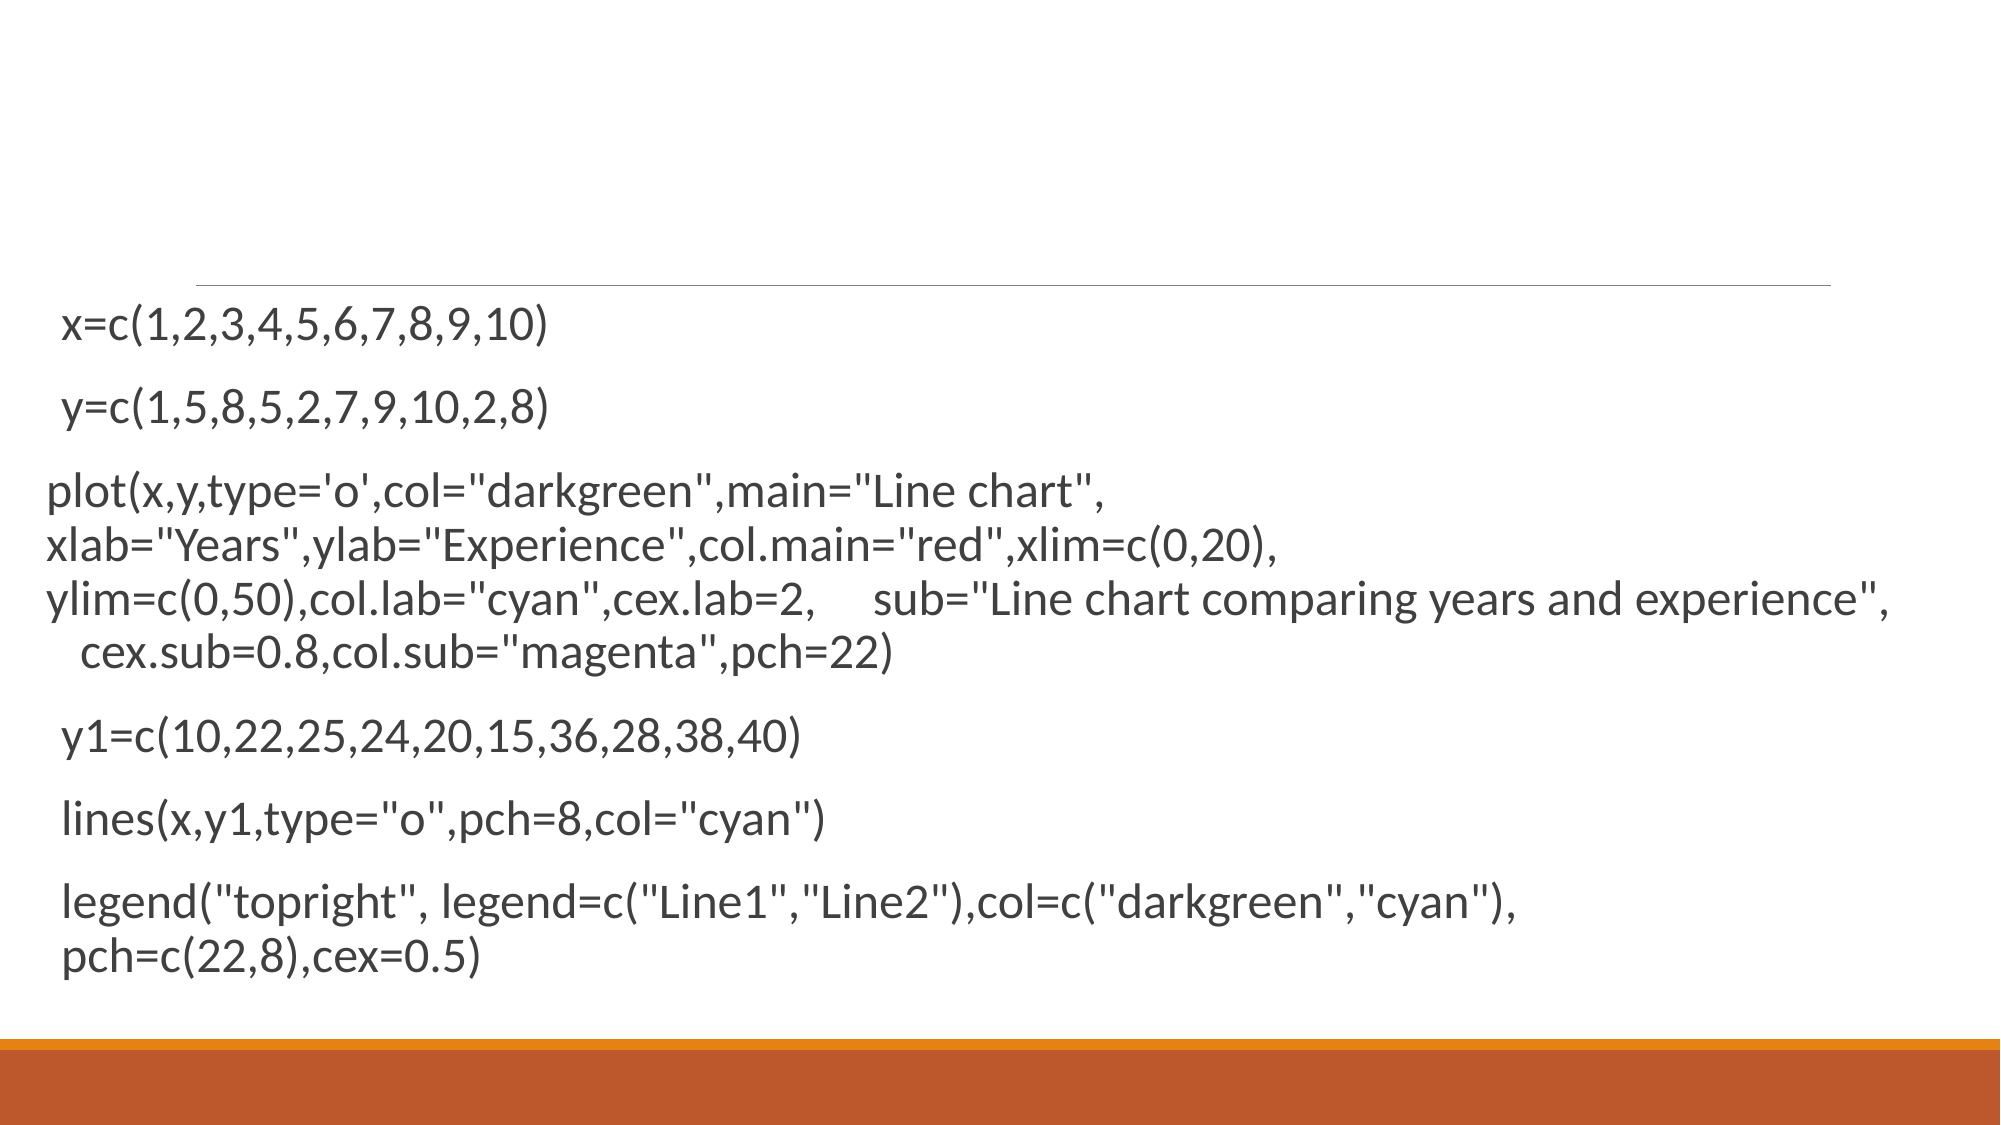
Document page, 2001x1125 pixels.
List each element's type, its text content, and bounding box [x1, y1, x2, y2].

list x=c(1,2,3,4,5,6,7,8,9,10) y=c(1,5,8,5,2,7,9,10,2,8) plot(x,y,type='o',col="darkgreen",main="Line chart", xlab="Years",ylab="Experience",col.main="red",xlim=c(0,20), ylim=c(0,50),col.lab="cyan",cex.lab=2, sub="Line chart comparing years and experience", cex.sub=0.8,col.sub="magenta",pch=22) y1=c(10,22,25,24,20,15,36,28,38,40) lines(x,y1,type="o",pch=8,col="cyan") legend("topright", legend=c("Line1","Line2"),col=c("darkgreen","cyan"), pch=c(22,8),cex=0.5) [46, 117, 1904, 1055]
